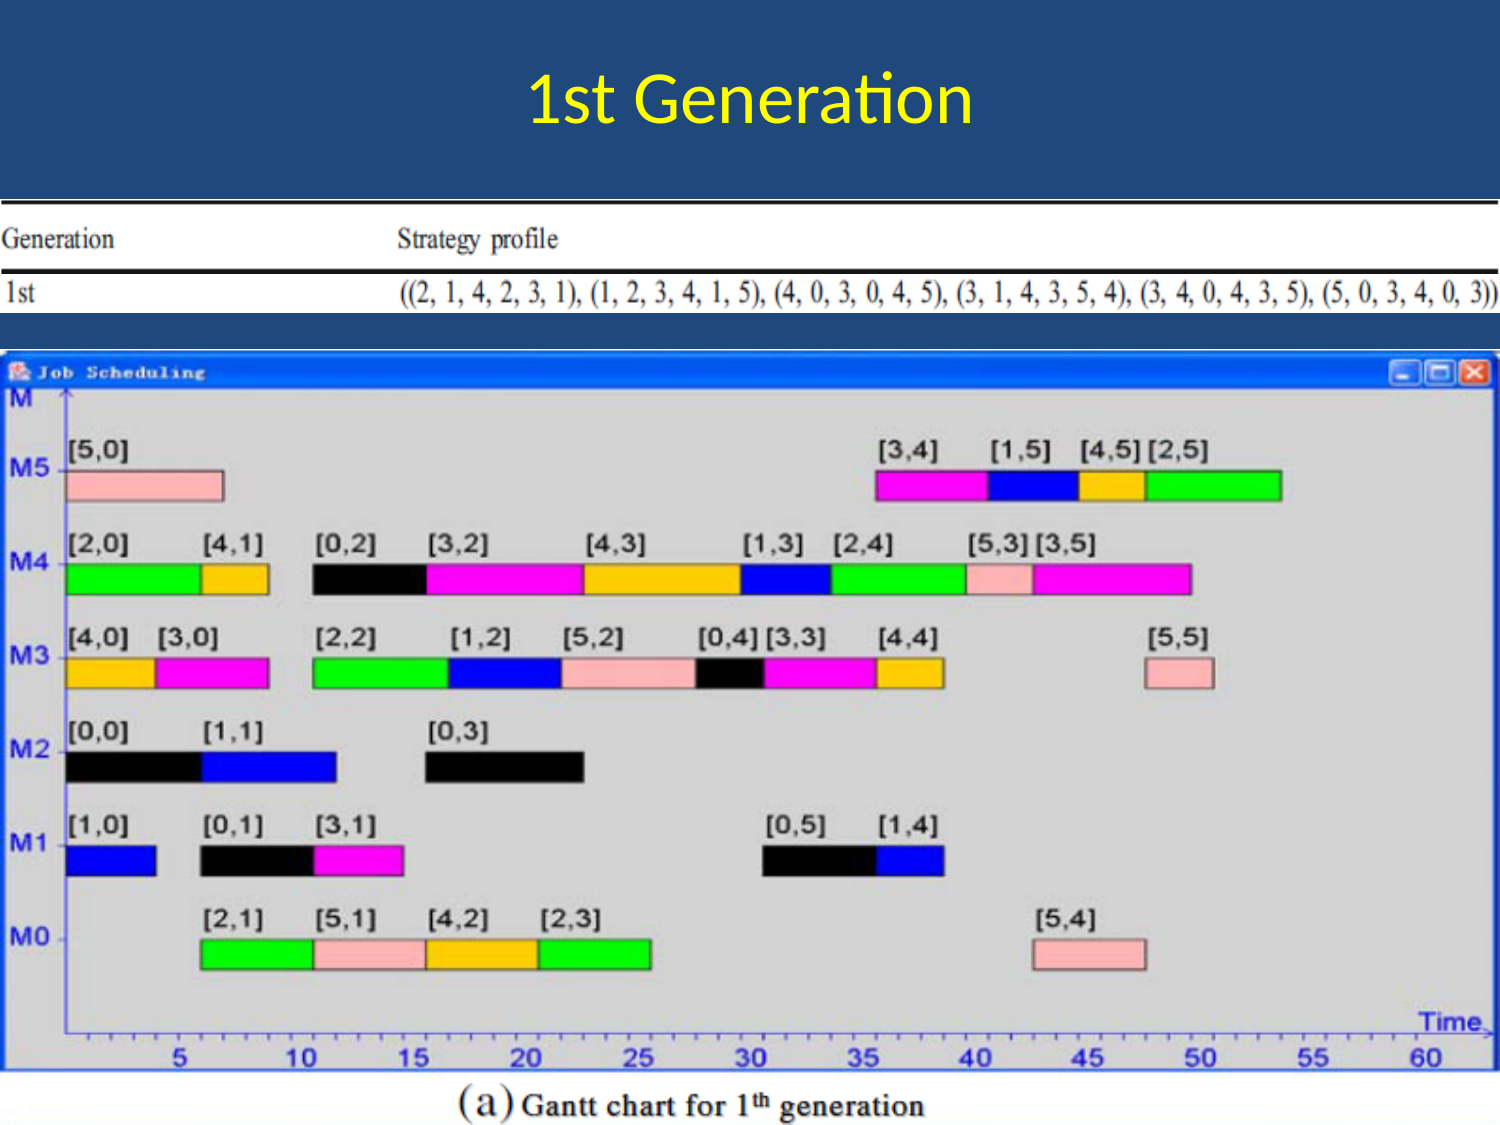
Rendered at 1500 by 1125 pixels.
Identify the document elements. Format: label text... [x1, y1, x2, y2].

picture [0, 349, 1500, 1125]
text_box 1st Generation [75, 0, 1425, 188]
picture [0, 199, 1500, 313]
